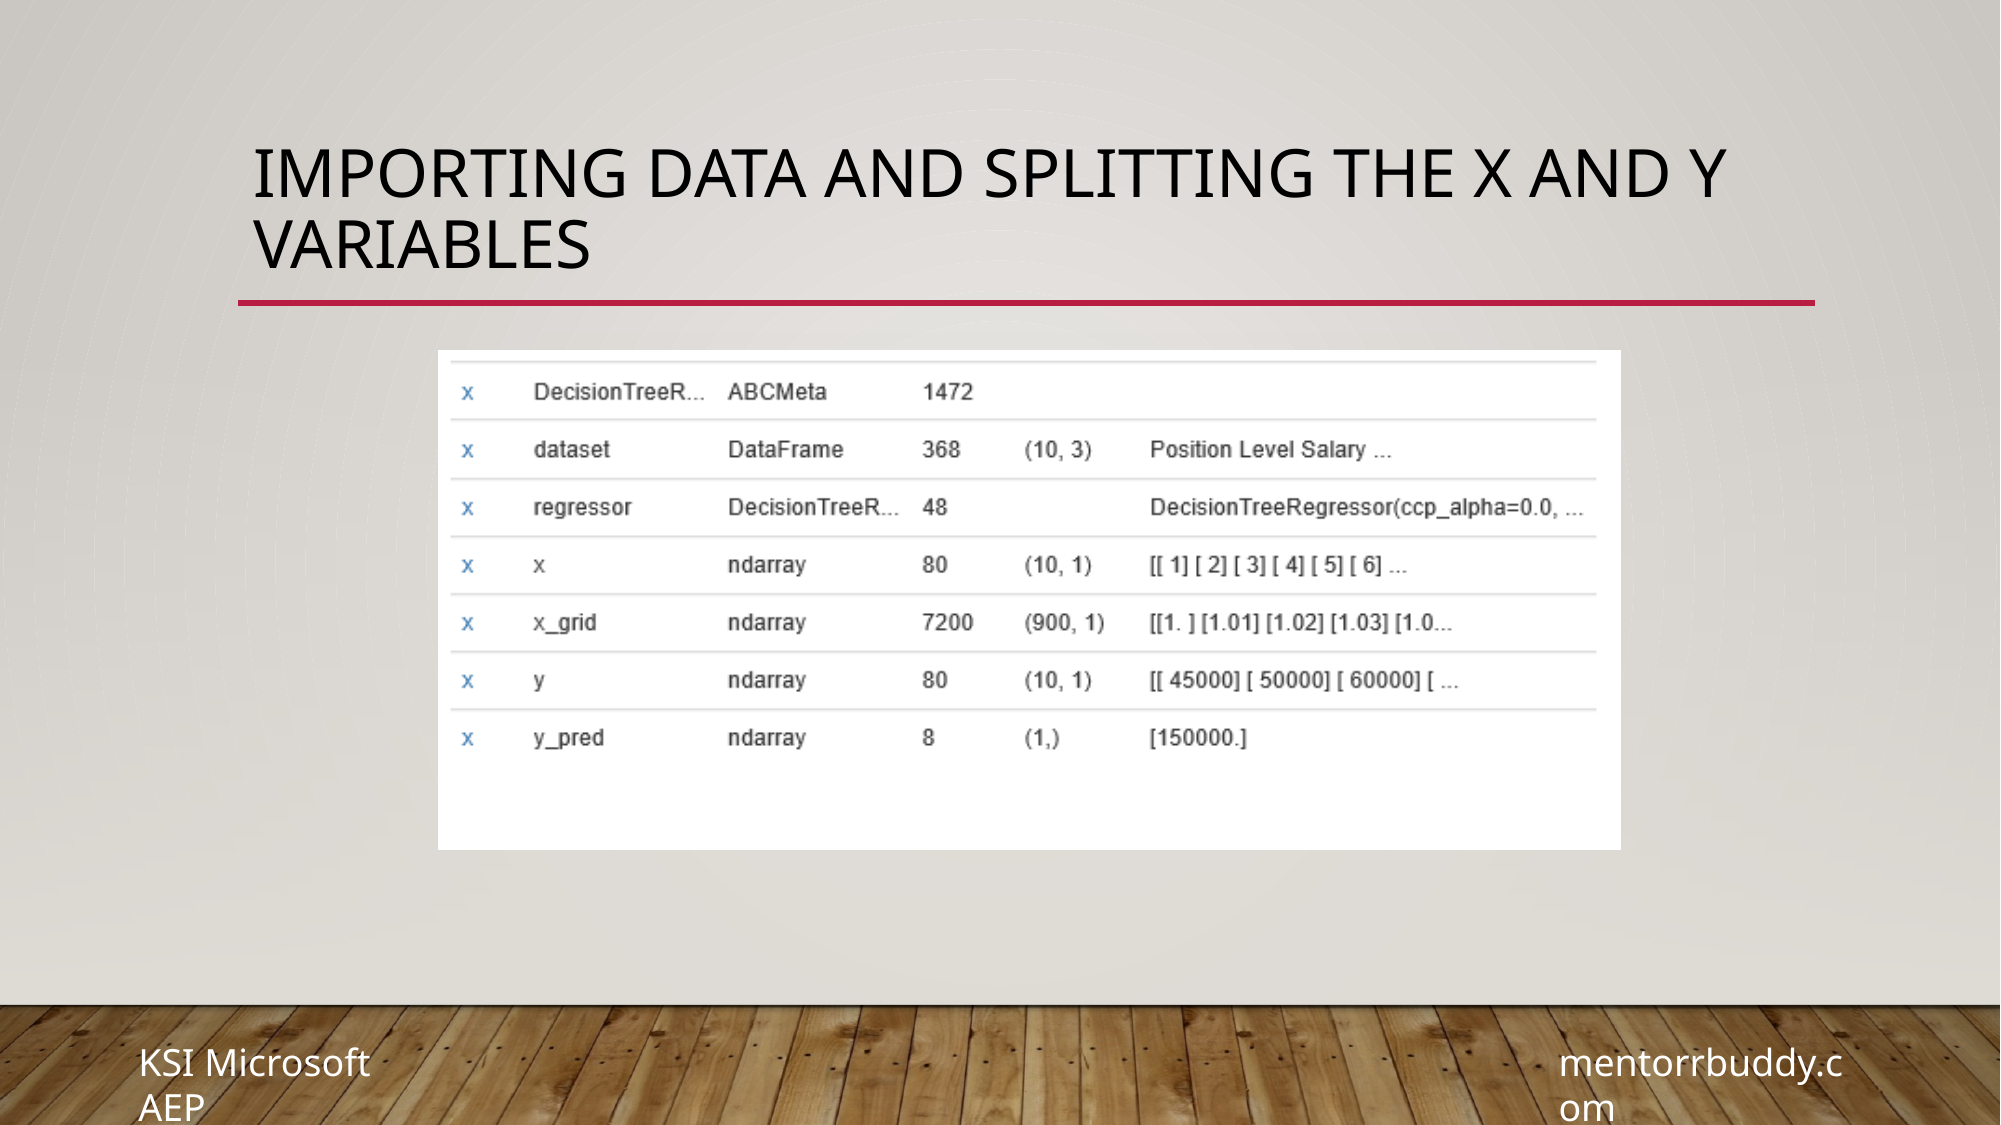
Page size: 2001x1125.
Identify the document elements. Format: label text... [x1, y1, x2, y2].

title Importing data and splitting the X and Y variables [238, 131, 1814, 305]
picture [438, 349, 1621, 851]
picture [0, 1005, 2000, 1125]
